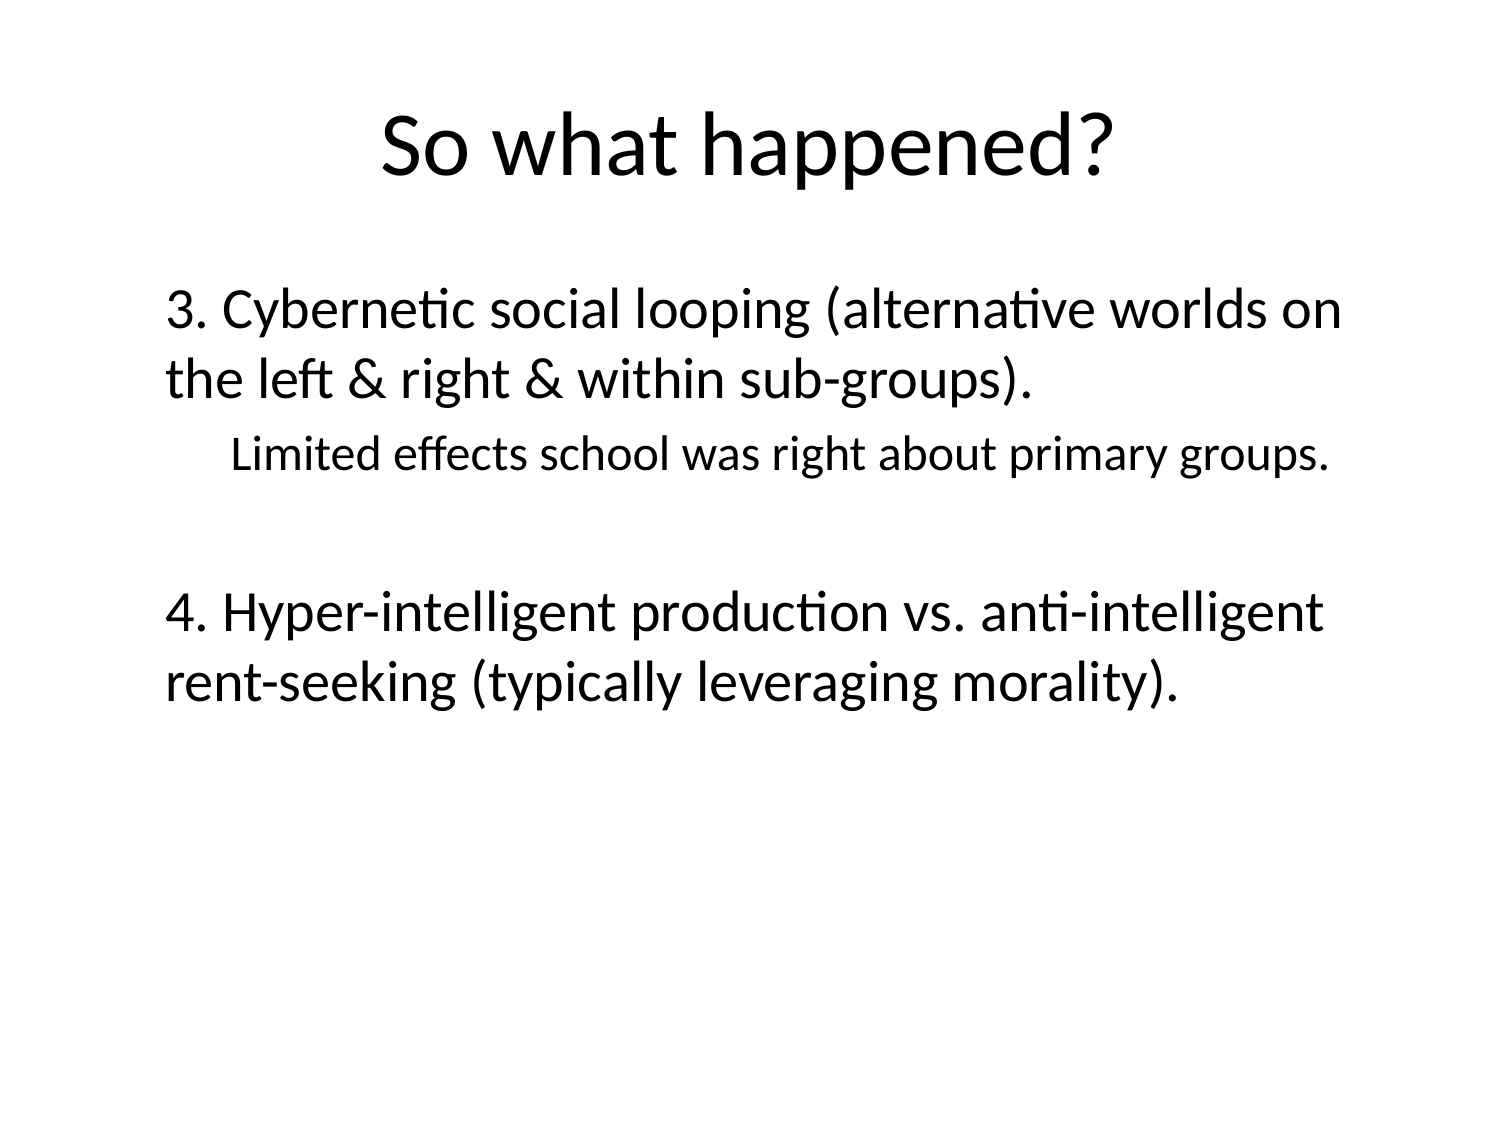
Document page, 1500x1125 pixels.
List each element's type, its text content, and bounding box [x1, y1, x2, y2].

list 3. Cybernetic social looping (alternative worlds on the left & right & within sub-groups). Limited effects school was right about primary groups. 4. Hyper-intelligent production vs. anti-intelligent rent-seeking (typically leveraging morality). [75, 262, 1425, 1005]
title So what happened? [75, 45, 1425, 233]
